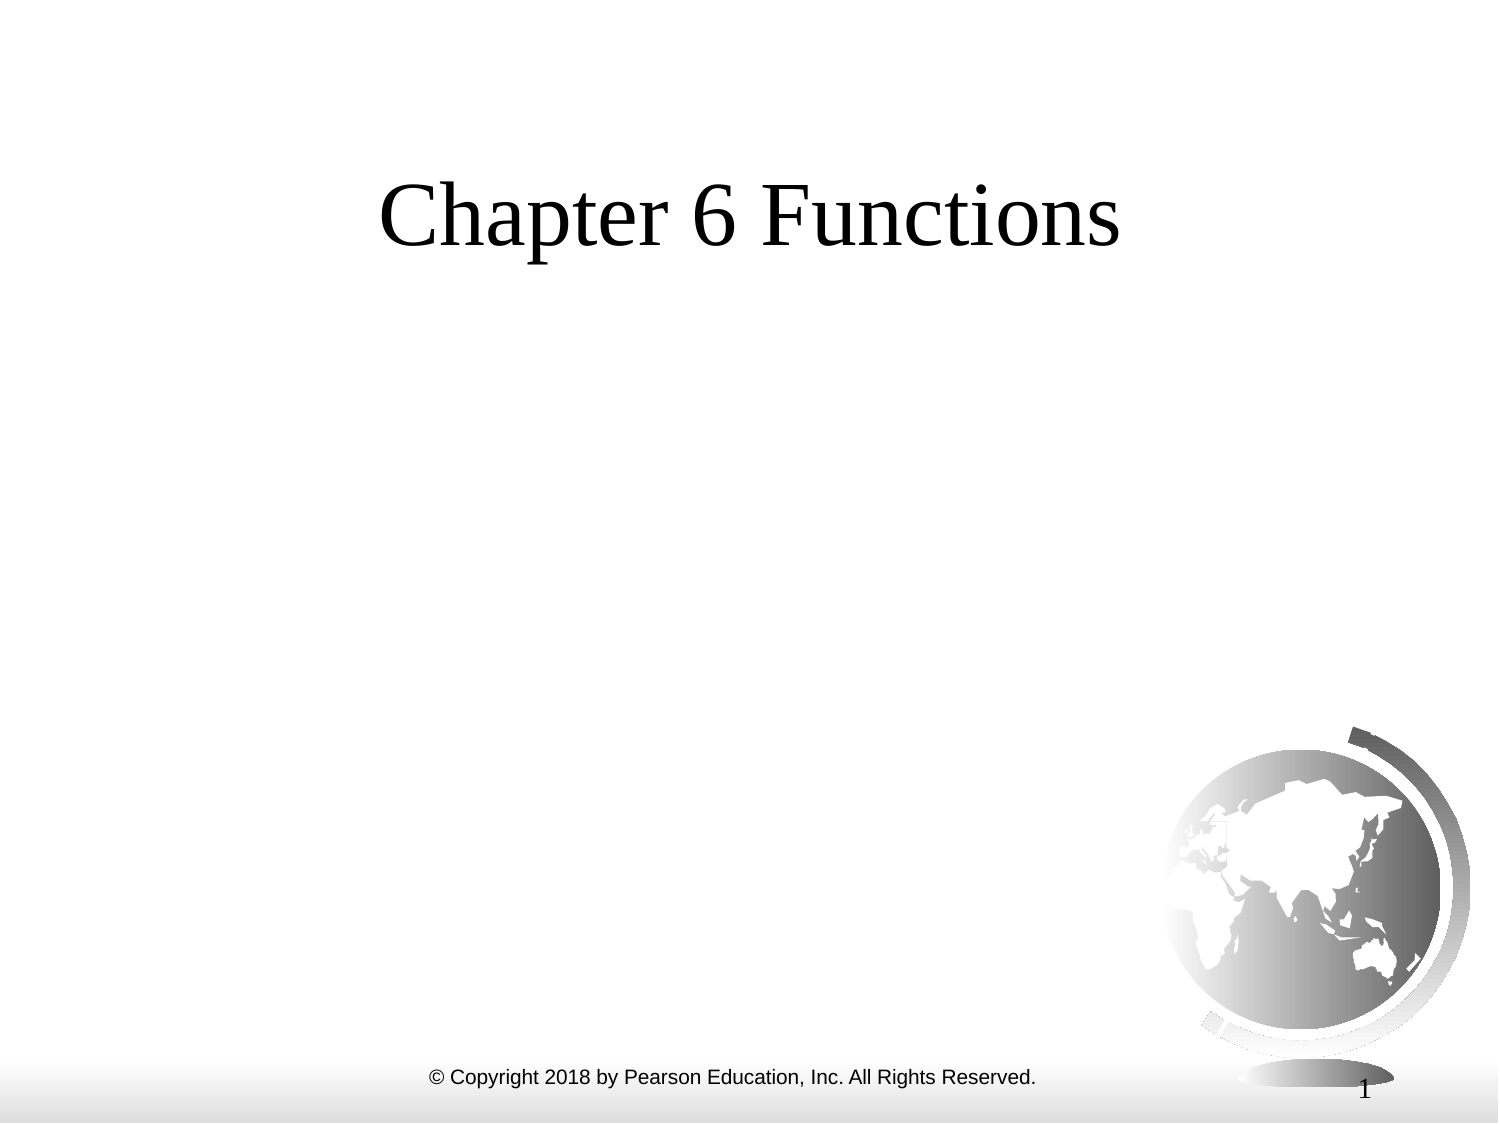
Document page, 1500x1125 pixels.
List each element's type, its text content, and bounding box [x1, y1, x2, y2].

slide_number 1 [1074, 1049, 1388, 1125]
title Chapter 6 Functions [113, 115, 1389, 303]
